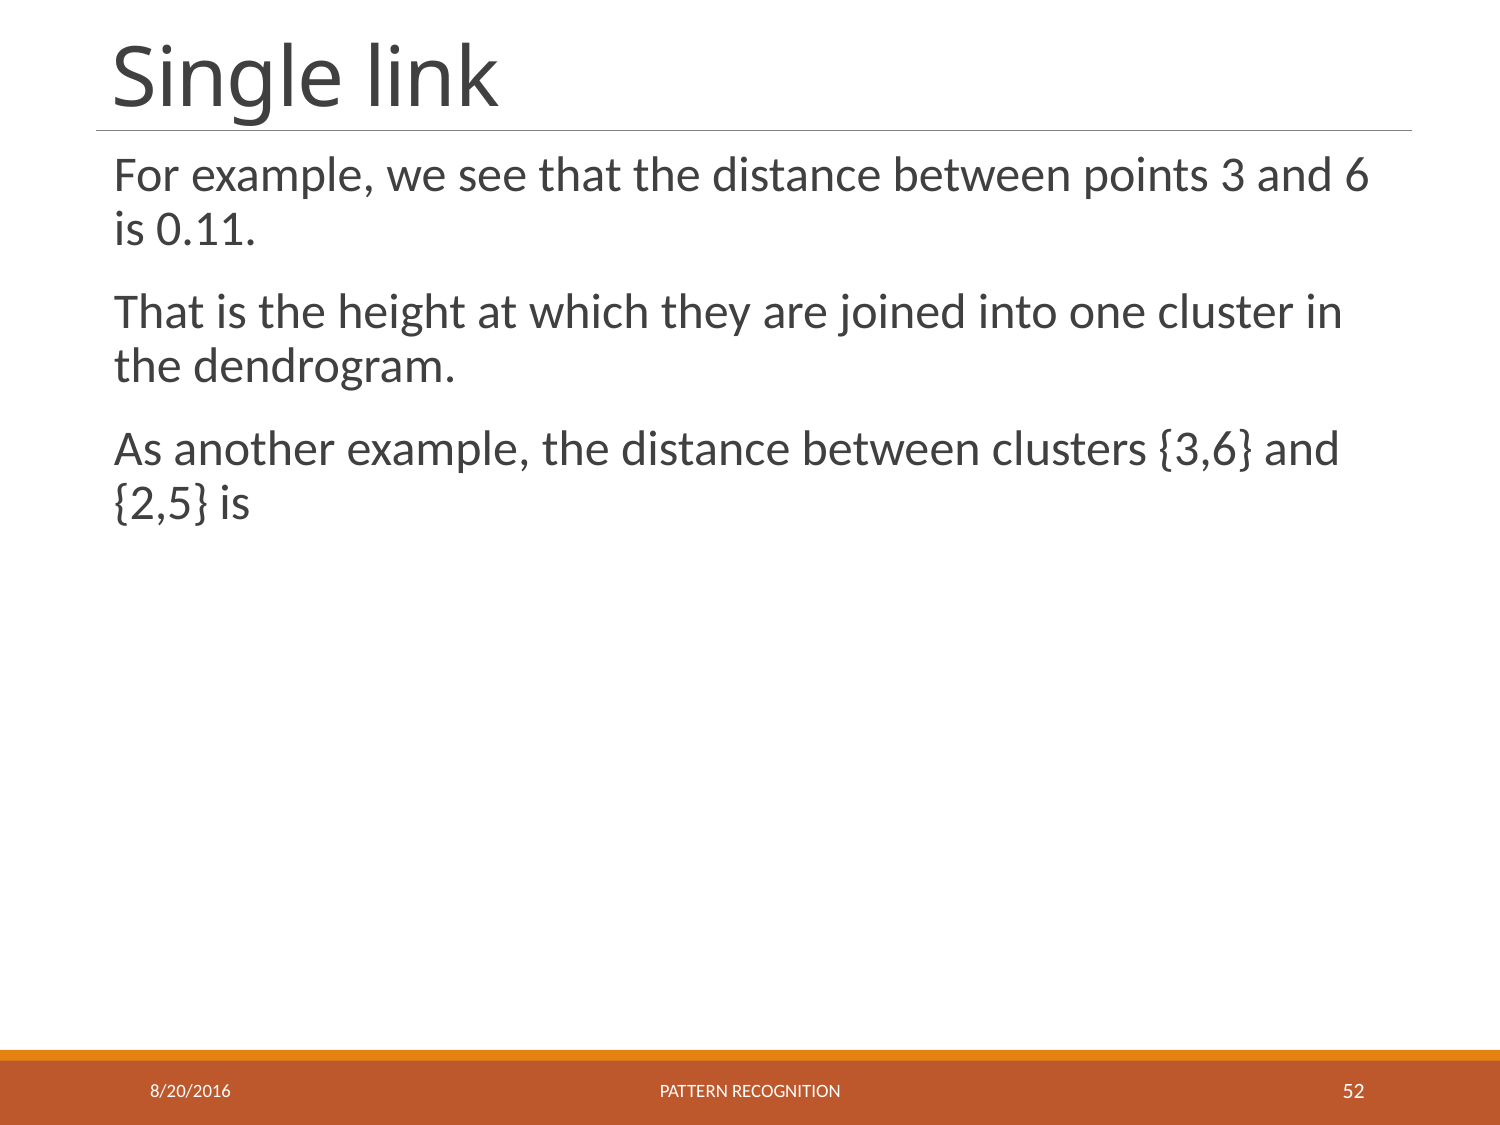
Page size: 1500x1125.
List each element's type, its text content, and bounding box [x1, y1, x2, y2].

footer Pattern recognition [453, 1059, 1047, 1120]
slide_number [135, 1059, 440, 1120]
slide_number 52 [1218, 1059, 1380, 1120]
title Single link [96, 19, 1413, 131]
